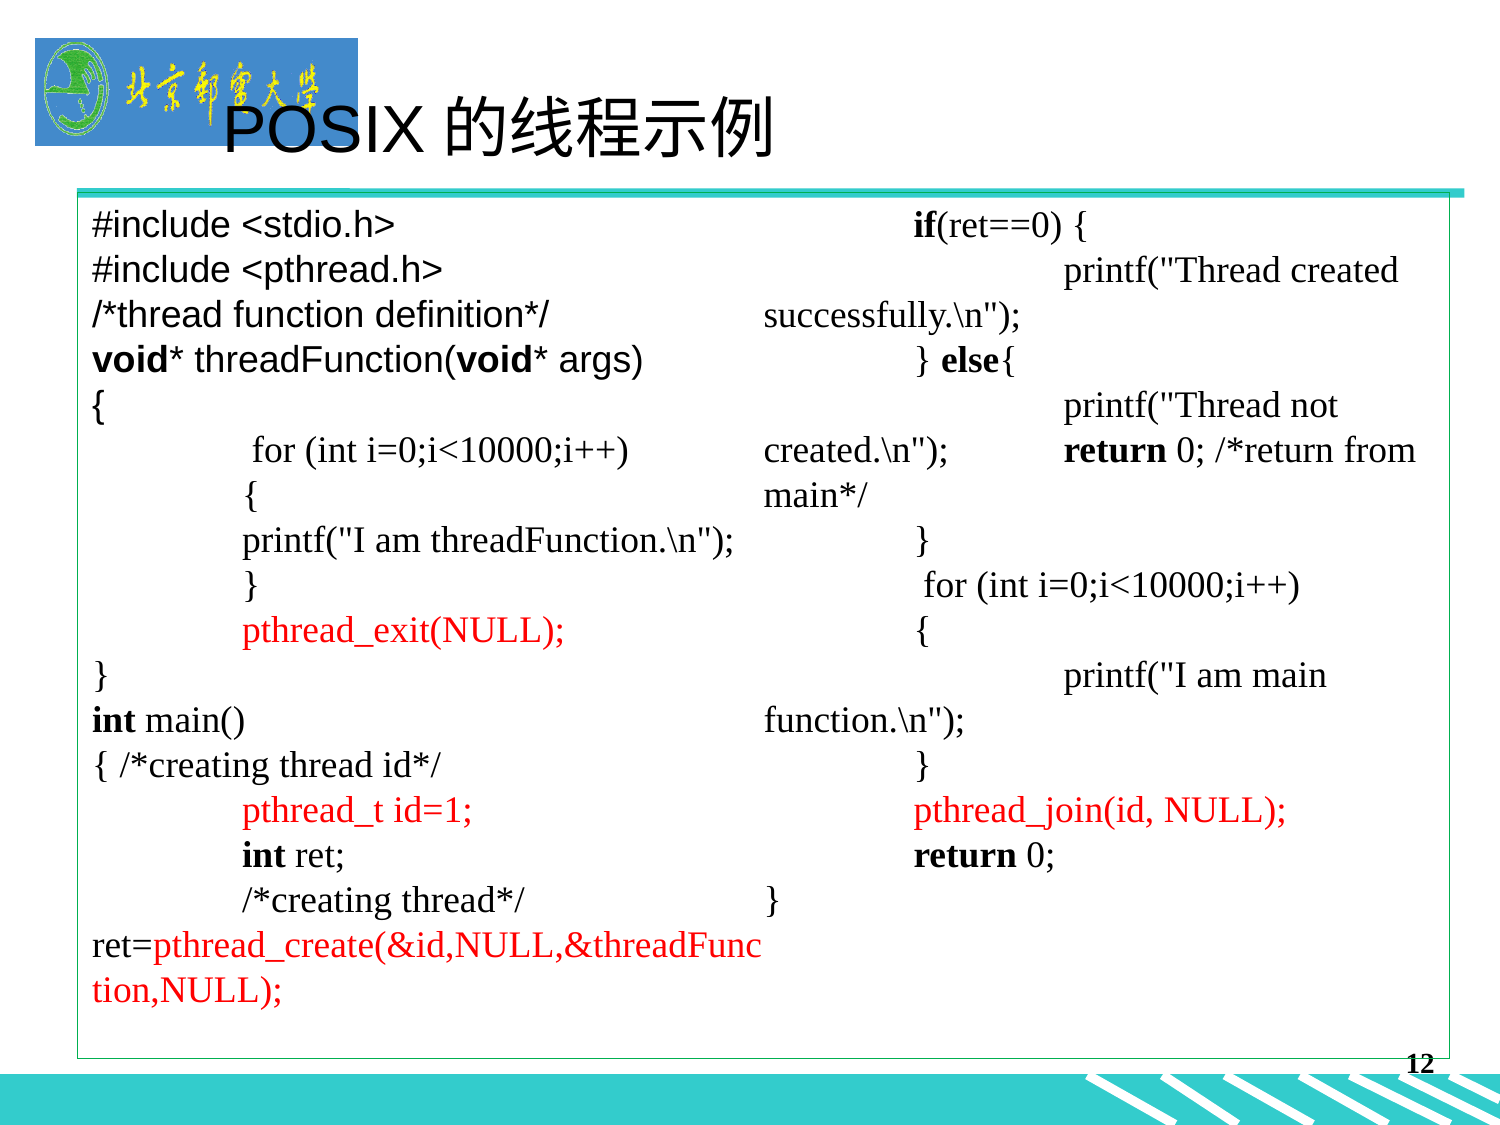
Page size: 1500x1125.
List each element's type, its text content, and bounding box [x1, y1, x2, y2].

list #include <stdio.h> #include <pthread.h> /*thread function definition*/ void* threadFunction(void* args) { for (int i=0;i<10000;i++) { printf("I am threadFunction.\n"); } pthread_exit(NULL); } int main() { /*creating thread id*/ pthread_t id=1; int ret; /*creating thread*/ ret=pthread_create(&id,NULL,&threadFunction,NULL); if(ret==0) { printf("Thread created successfully.\n"); } else{ printf("Thread not created.\n"); return 0; /*return from main*/ } for (int i=0;i<10000;i++) { printf("I am main function.\n"); } pthread_join(id, NULL); return 0; } [77, 192, 1450, 1059]
picture [34, 37, 358, 146]
title POSIX的线程示例 [207, 66, 1483, 185]
text_box 12 [1137, 1059, 1450, 1113]
